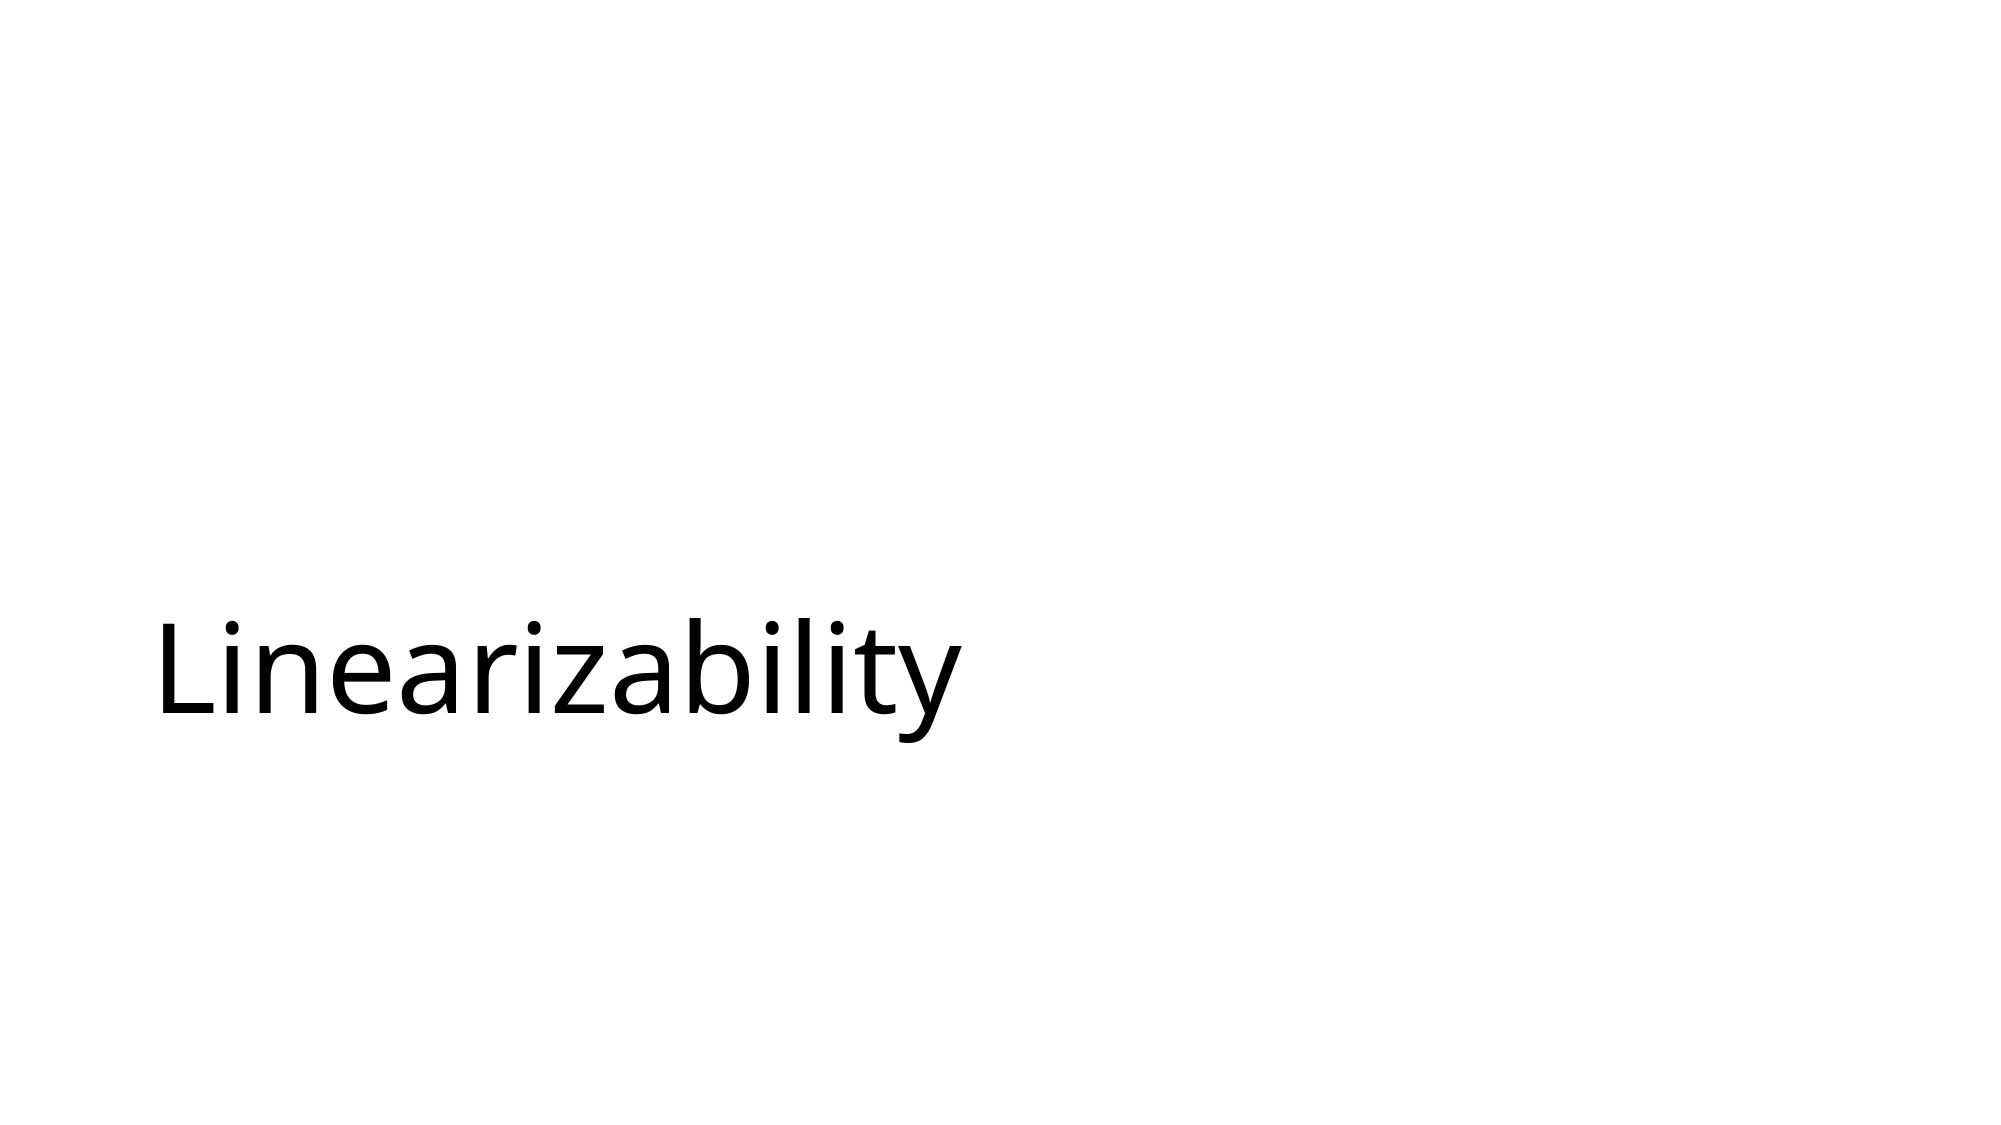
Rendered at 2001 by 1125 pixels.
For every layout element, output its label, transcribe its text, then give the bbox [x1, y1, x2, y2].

title Linearizability [136, 280, 1862, 749]
